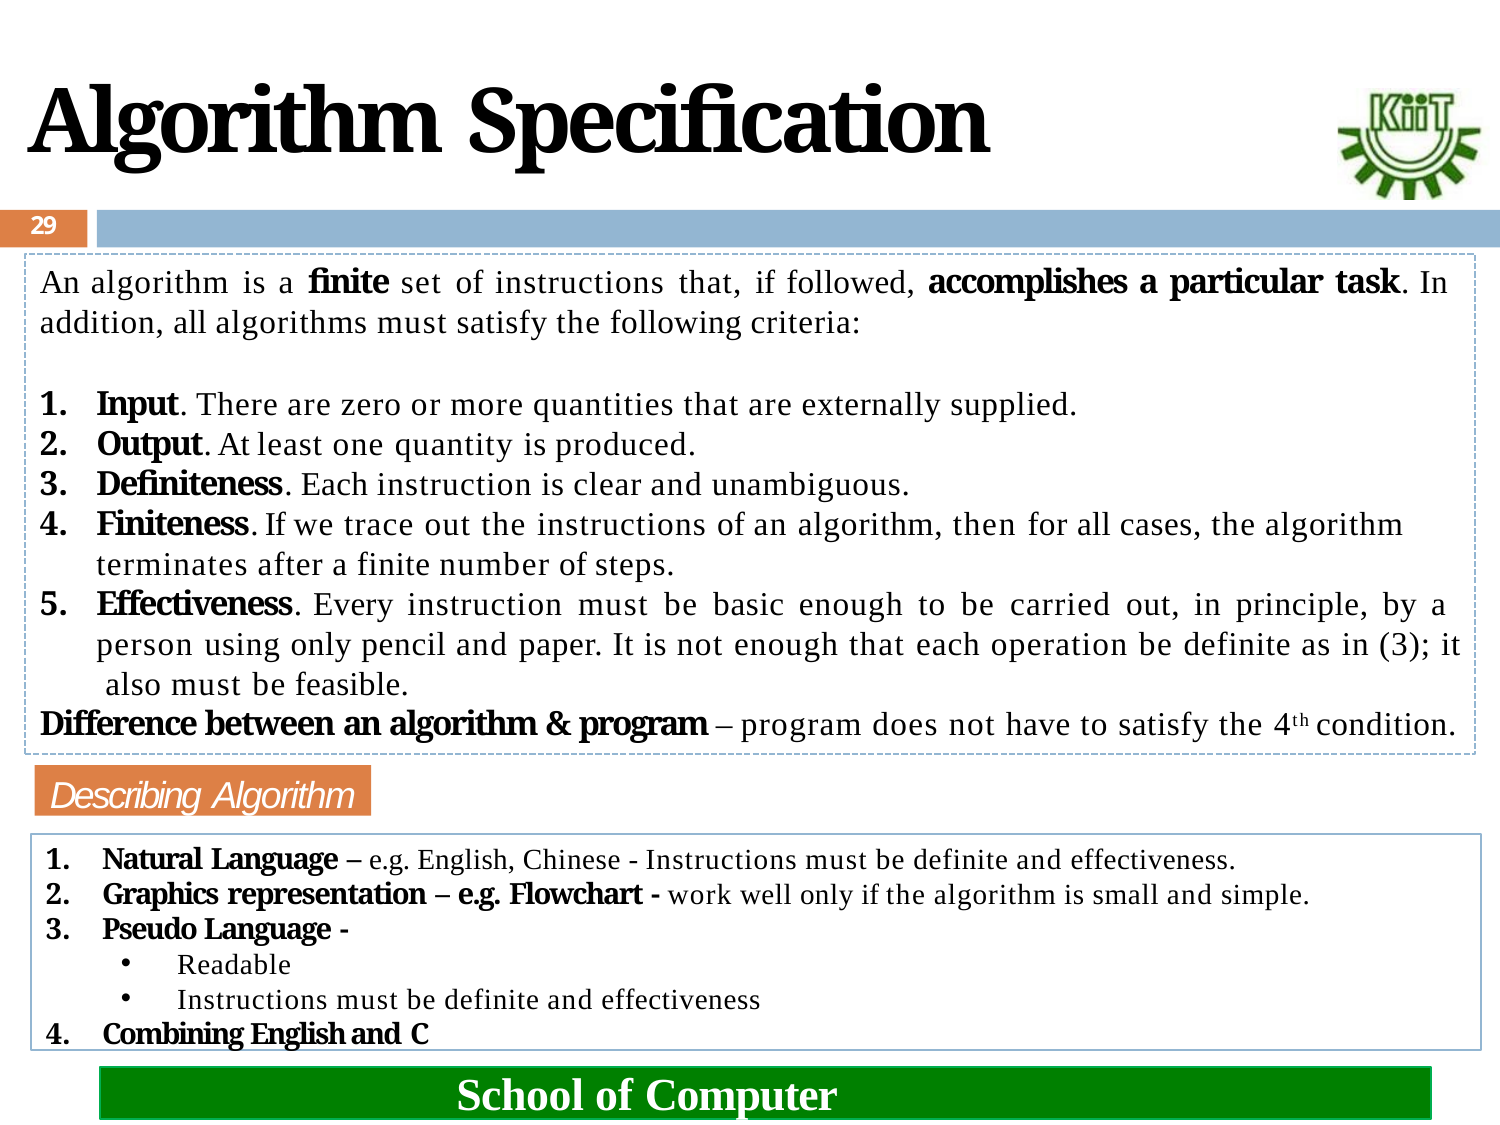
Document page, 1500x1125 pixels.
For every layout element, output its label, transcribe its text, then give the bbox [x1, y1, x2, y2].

title Algorithm Specification [25, 60, 999, 251]
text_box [98, 1065, 1433, 1121]
text_box [24, 254, 1475, 754]
text_box [1337, 88, 1490, 200]
text_box Natural Language – e.g. English, Chinese - Instructions must be definite and effectiveness. Graphics representation – e.g. Flowchart - work well only if the algorithm is small and simple. Pseudo Language - Readable Instructions must be definite and effectiveness Combining English and C [30, 833, 1481, 1051]
text_box 29 An algorithm is a finite set of instructions that, if followed, accomplishes a particular task. In addition, all algorithms must satisfy the following criteria: Input. There are zero or more quantities that are externally supplied. Output. At least one quantity is produced. Definiteness. Each instruction is clear and unambiguous. Finiteness. If we trace out the instructions of an algorithm, then for all cases, the algorithm terminates after a finite number of steps. Effectiveness. Every instruction must be basic enough to be carried out, in principle, by a person using only pencil and paper. It is not enough that each operation be definite as in (3); it also must be feasible. Difference between an algorithm & program – program does not have to satisfy the 4th condition. [26, 191, 1465, 742]
text_box Describing Algorithm [34, 765, 372, 816]
